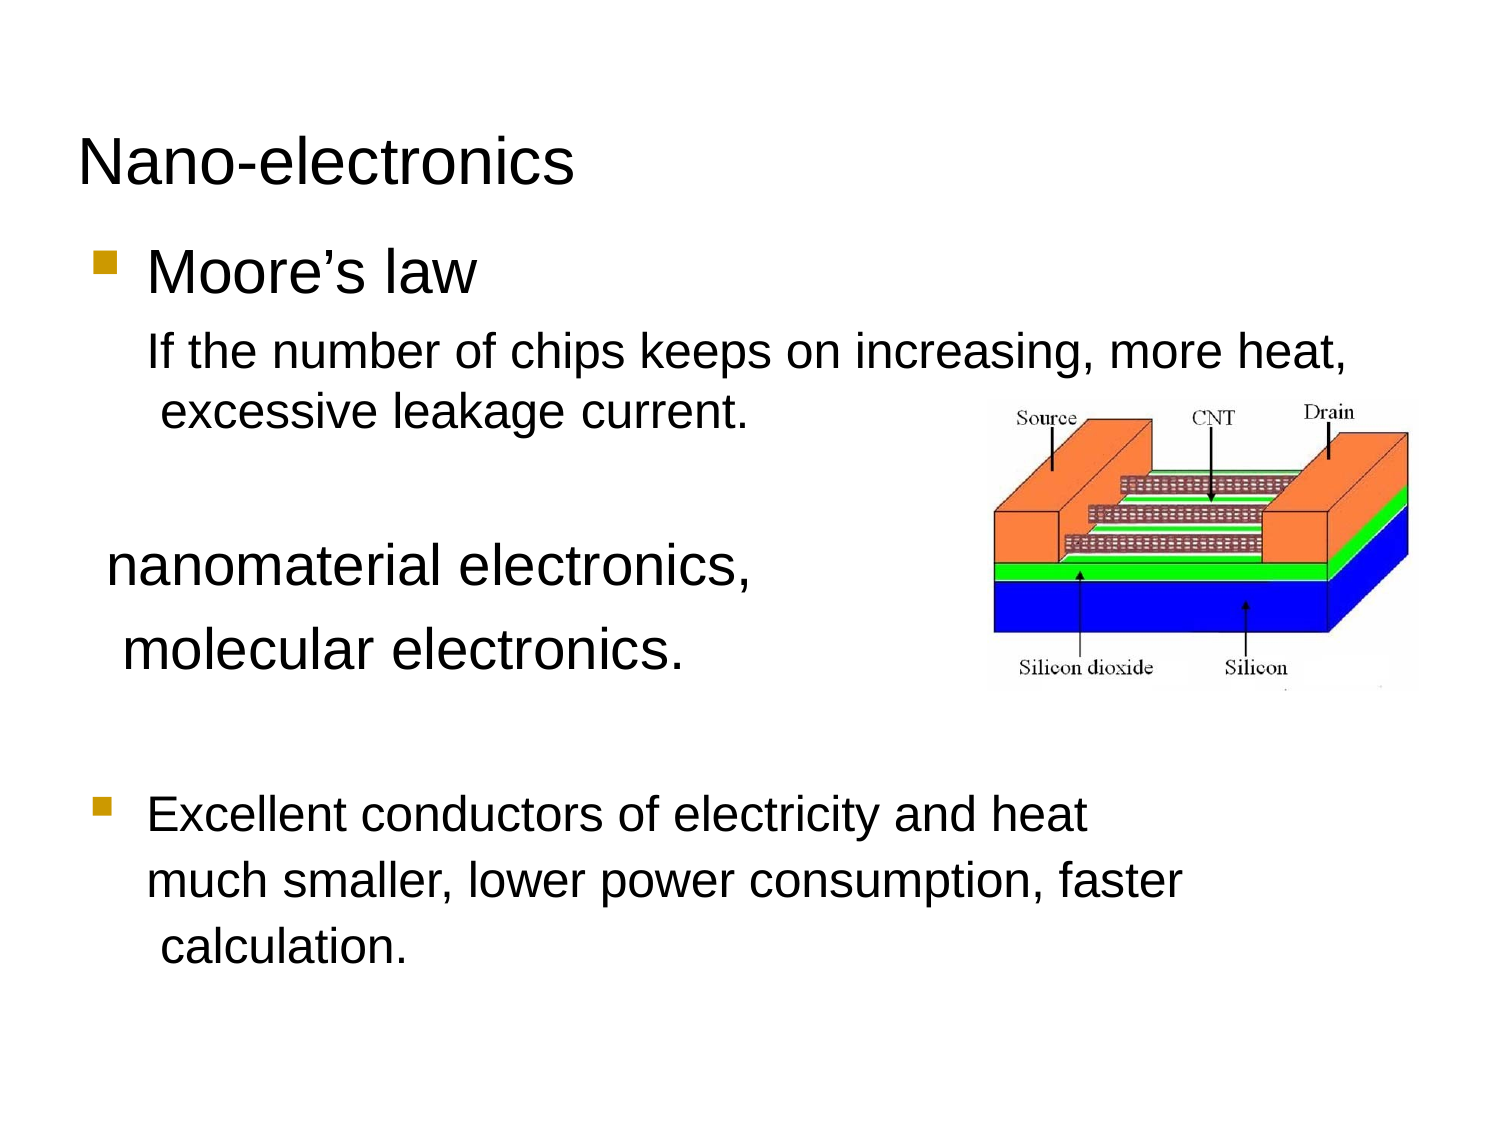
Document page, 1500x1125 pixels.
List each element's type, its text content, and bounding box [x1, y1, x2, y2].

title Nano-electronics [75, 115, 580, 307]
text_box Moore’s law If the number of chips keeps on increasing, more heat, excessive leakage current. nanomaterial electronics, molecular electronics. Excellent conductors of electricity and heat much smaller, lower power consumption, faster calculation. [87, 212, 1355, 974]
text_box [987, 399, 1419, 691]
